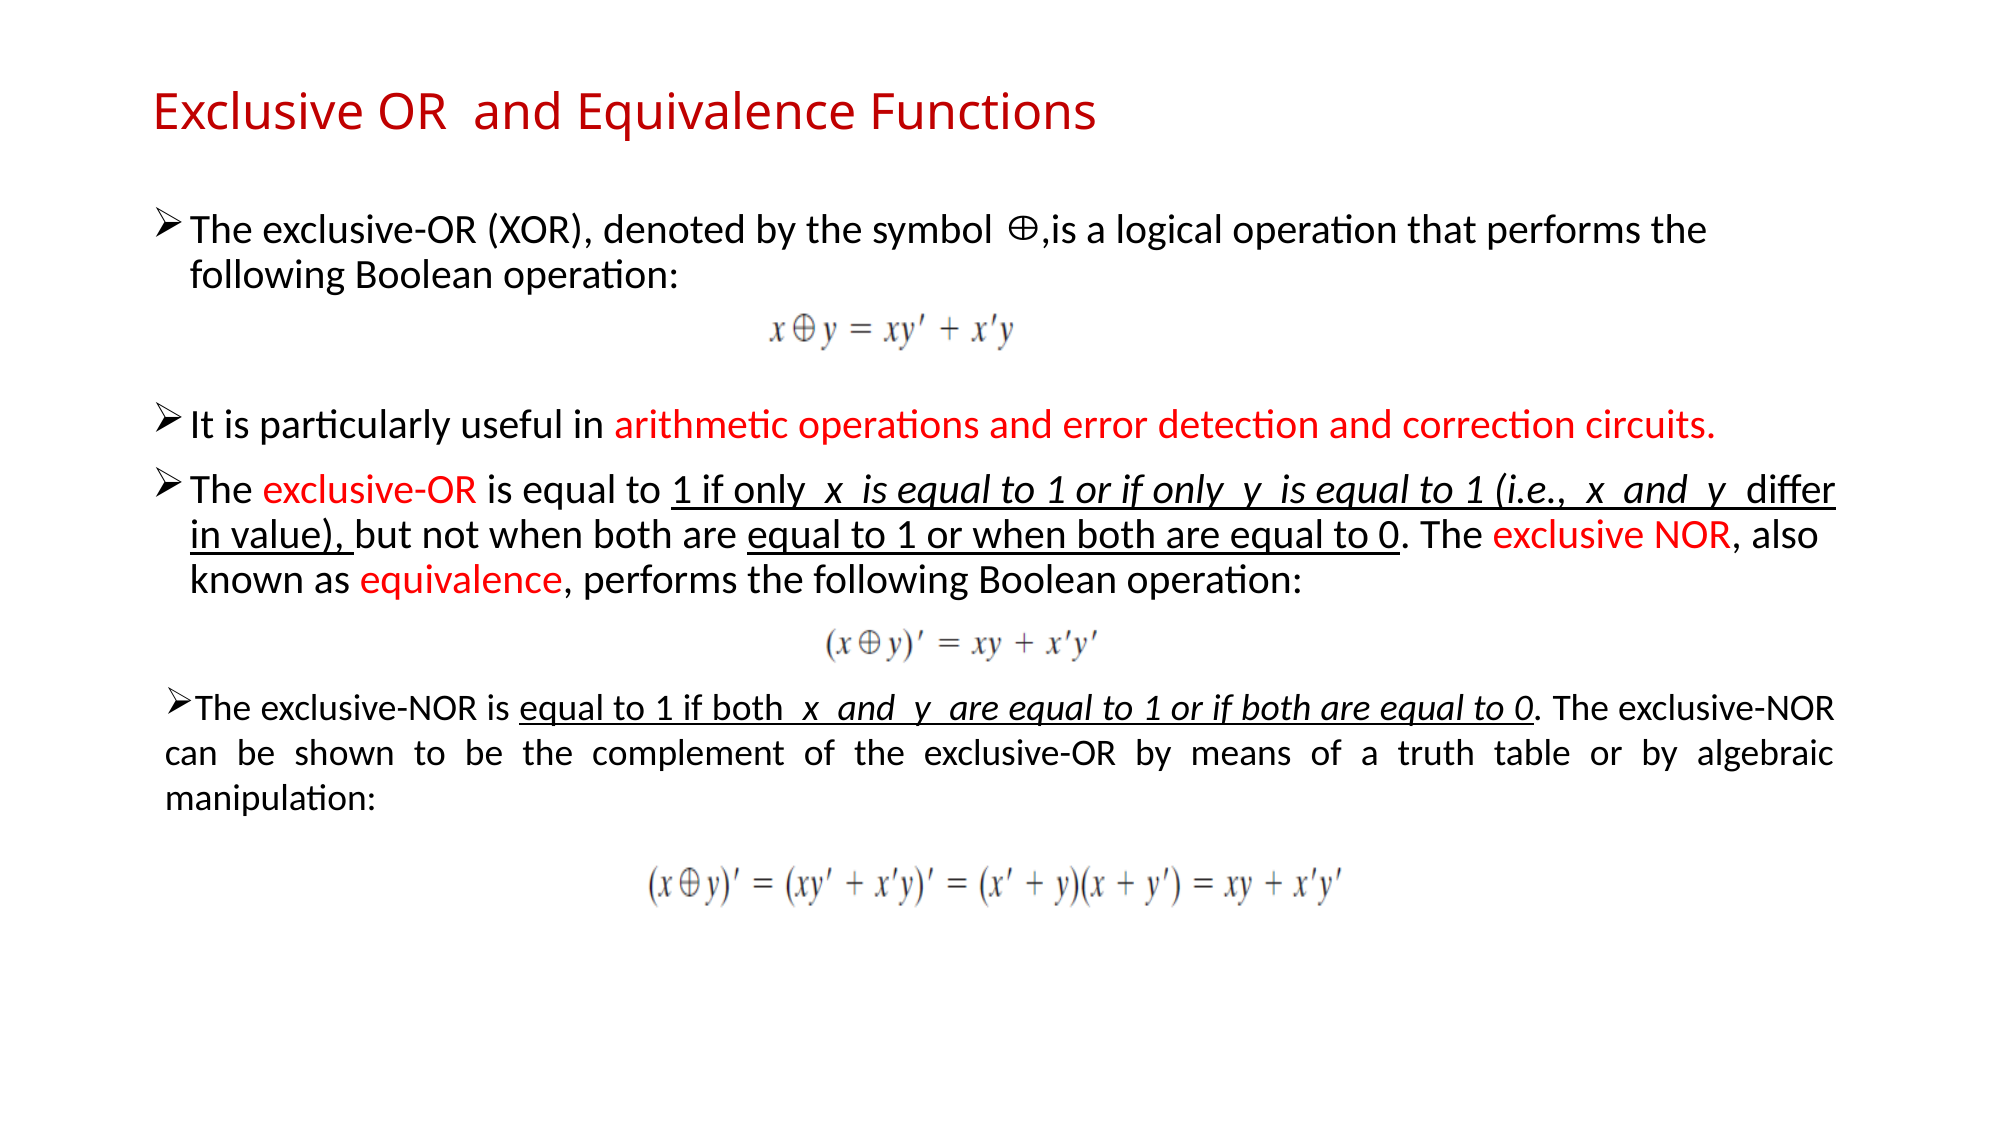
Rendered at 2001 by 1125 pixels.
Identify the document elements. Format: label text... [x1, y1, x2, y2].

picture [803, 605, 1125, 680]
text_box The exclusive-NOR is equal to 1 if both x and y are equal to 1 or if both are equal to 0. The exclusive-NOR can be shown to be the complement of the exclusive-OR by means of a truth table or by algebraic manipulation: [150, 675, 1850, 826]
picture [766, 295, 1040, 371]
picture [639, 841, 1355, 923]
title Exclusive OR and Equivalence Functions [137, 59, 1863, 200]
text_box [996, 201, 1051, 251]
list The exclusive-OR (XOR), denoted by the symbol ,is a logical operation that performs the following Boolean operation: It is particularly useful in arithmetic operations and error detection and correction circuits. The exclusive-OR is equal to 1 if only x is equal to 1 or if only y is equal to 1 (i.e., x and y differ in value), but not when both are equal to 1 or when both are equal to 0. The exclusive NOR, also known as equivalence, performs the following Boolean operation: [137, 200, 1863, 1014]
